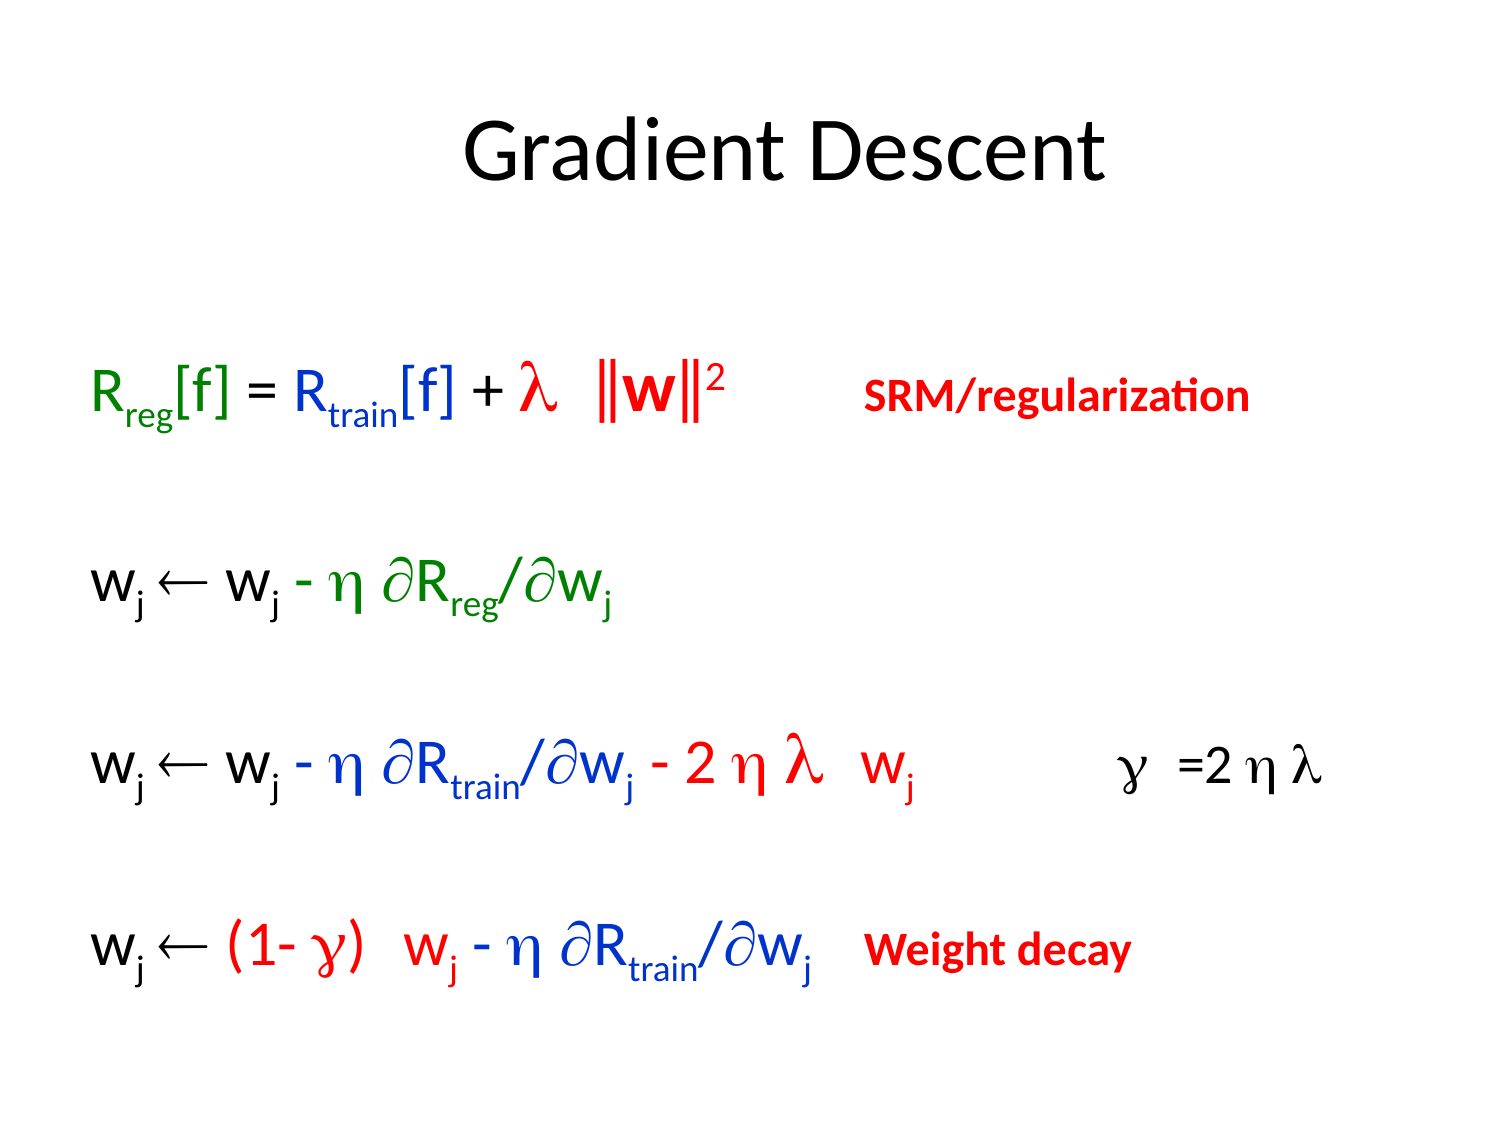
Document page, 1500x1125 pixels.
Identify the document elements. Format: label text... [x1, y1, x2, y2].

list Rreg[f] = Rtrain[f] + l ǁwǁ2 SRM/regularization wj  wj -  Rreg/wj wj  wj -  Rtrain/wj - 2  l wj g =2  l wj  (1- g) wj -  Rtrain/wj Weight decay [75, 332, 1463, 1007]
title Gradient Descent [147, 50, 1423, 238]
